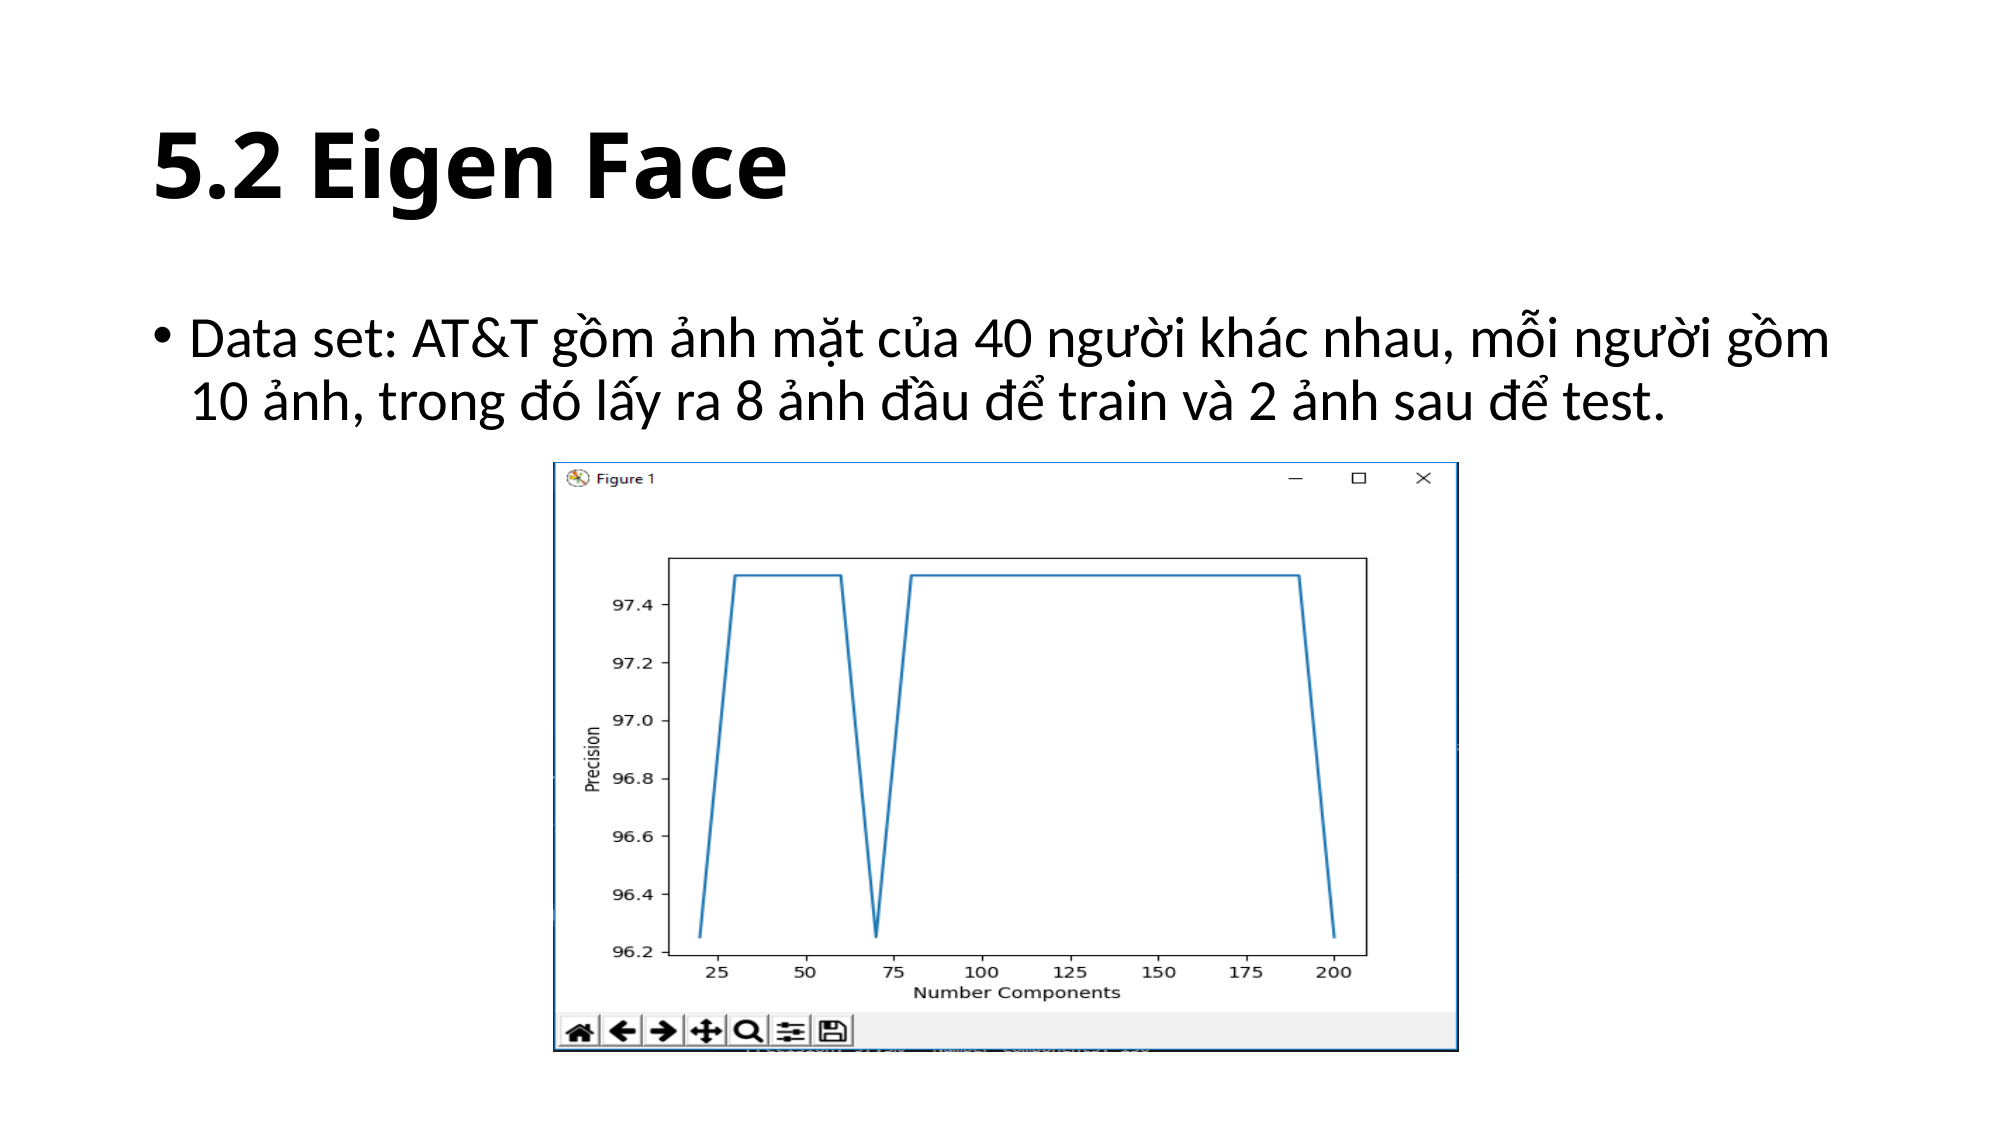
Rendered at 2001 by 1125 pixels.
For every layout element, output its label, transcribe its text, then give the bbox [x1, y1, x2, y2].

picture [553, 462, 1459, 1052]
title 5.2 Eigen Face [137, 59, 1863, 278]
list Data set: AT&T gồm ảnh mặt của 40 người khác nhau, mỗi người gồm 10 ảnh, trong đó lấy ra 8 ảnh đầu để train và 2 ảnh sau để test. [137, 299, 1863, 1014]
